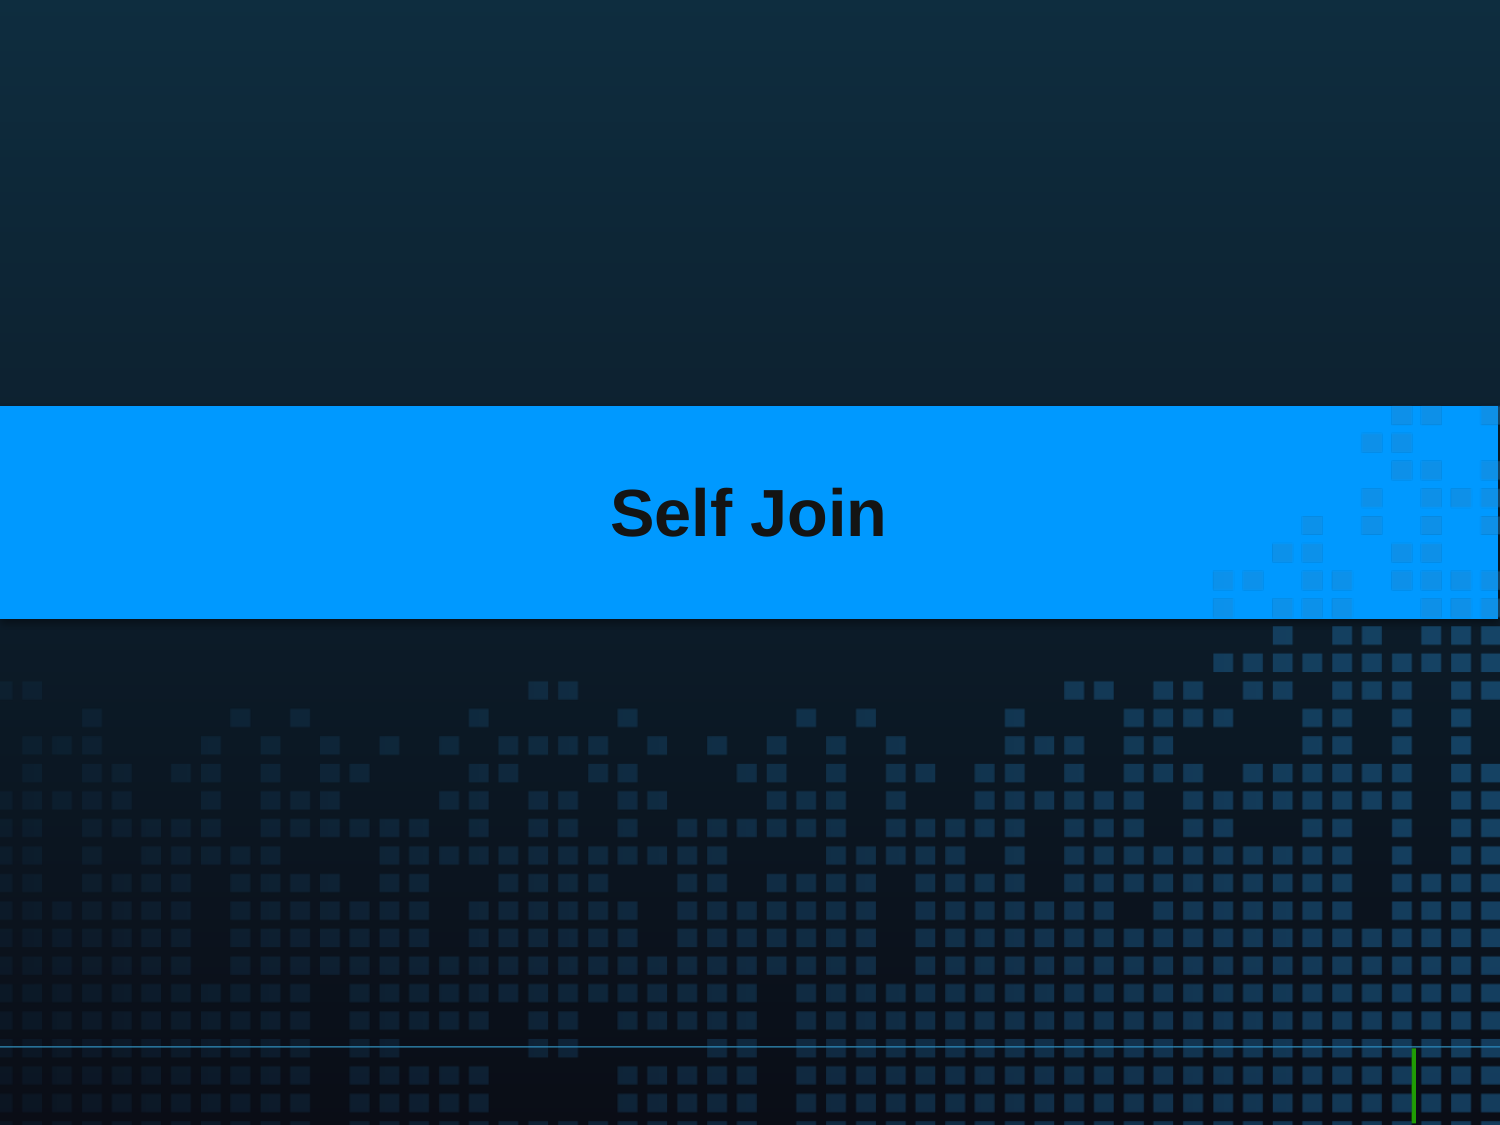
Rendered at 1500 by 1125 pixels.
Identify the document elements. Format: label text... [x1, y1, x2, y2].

picture [0, 225, 1500, 1125]
list Self Join [0, 462, 1499, 559]
